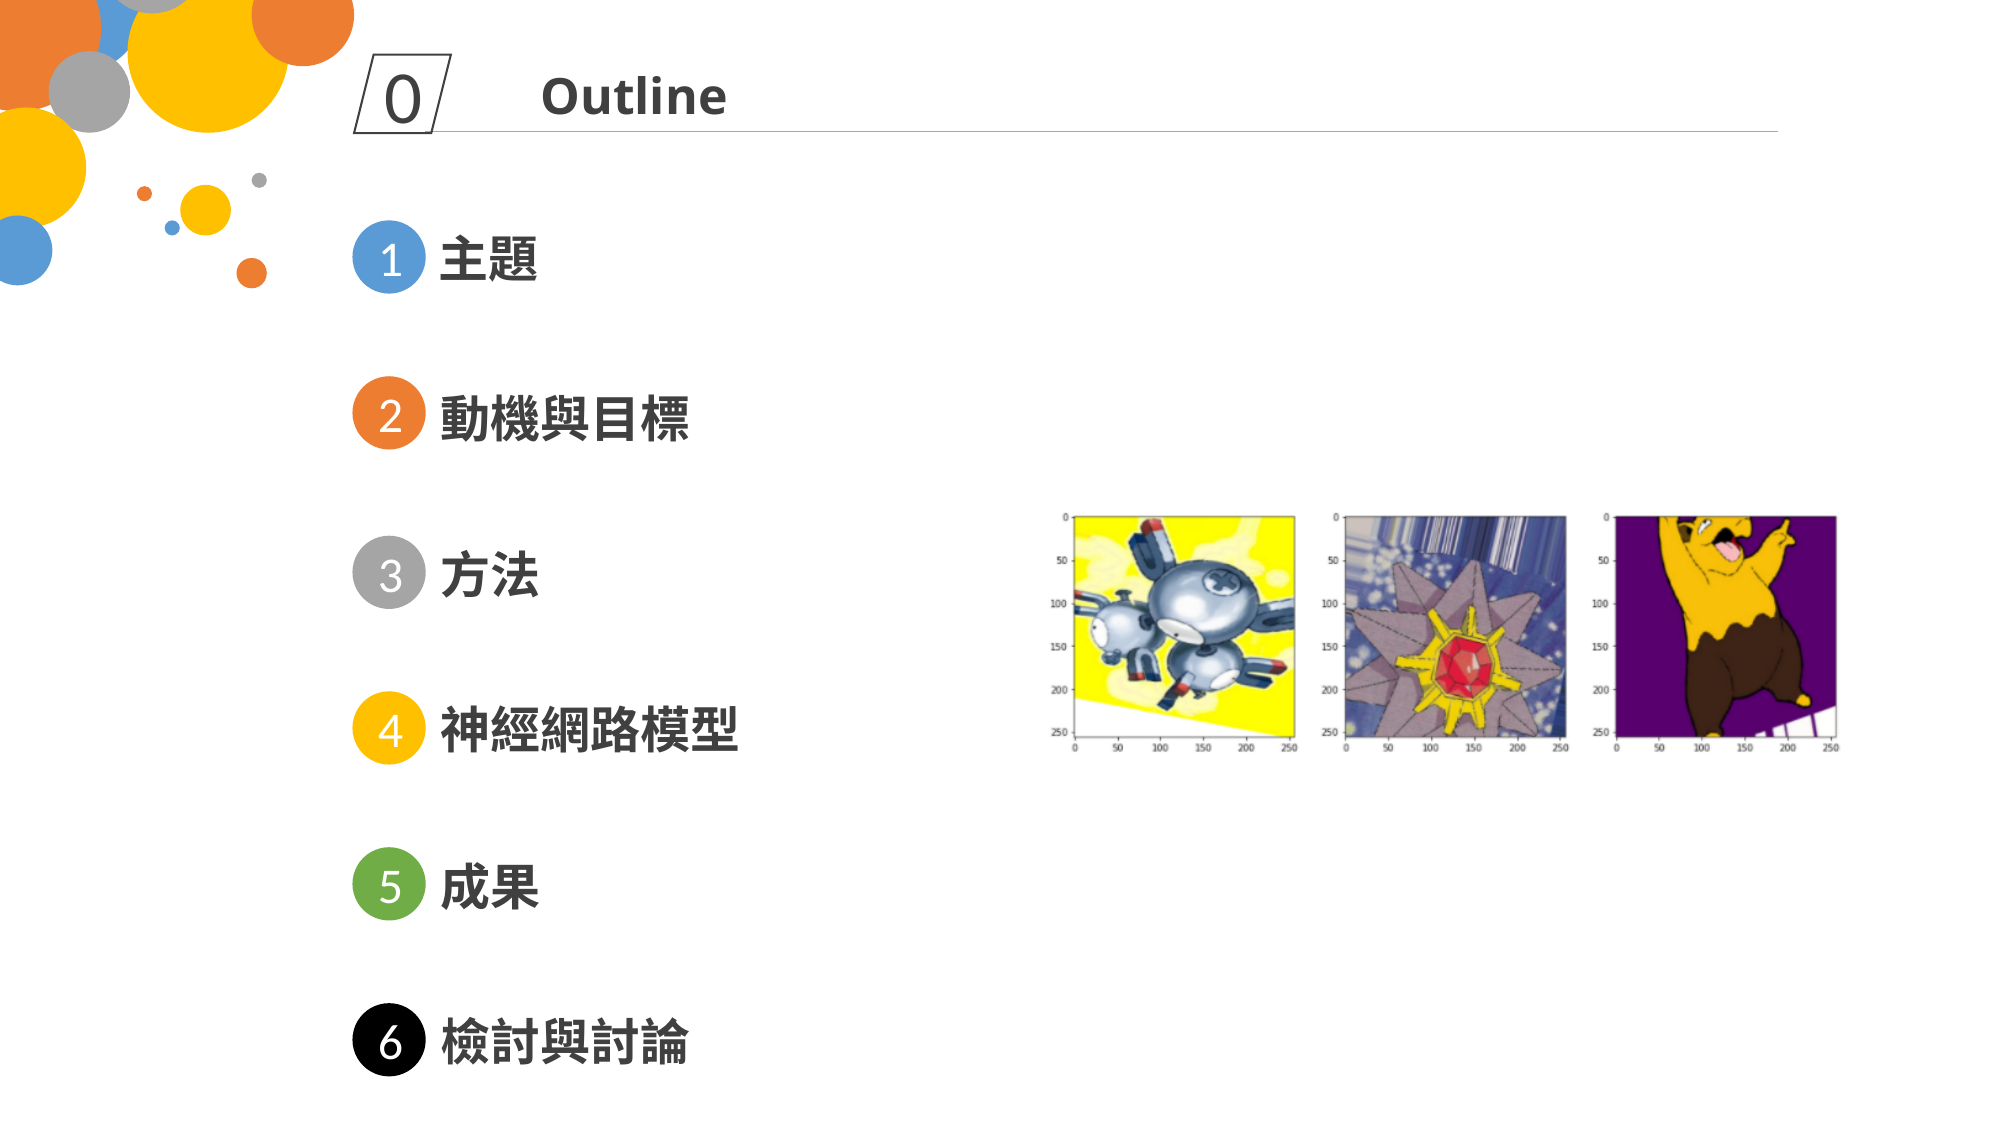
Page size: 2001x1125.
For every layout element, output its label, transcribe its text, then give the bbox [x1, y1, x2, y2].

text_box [0, 0, 355, 289]
text_box 0 [355, 53, 453, 135]
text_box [352, 847, 1045, 924]
picture [1044, 501, 1853, 757]
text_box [352, 1003, 1045, 1080]
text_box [352, 691, 1045, 768]
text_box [352, 376, 1045, 456]
text_box Outline [525, 57, 1296, 131]
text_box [352, 220, 1042, 297]
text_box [352, 535, 1044, 612]
